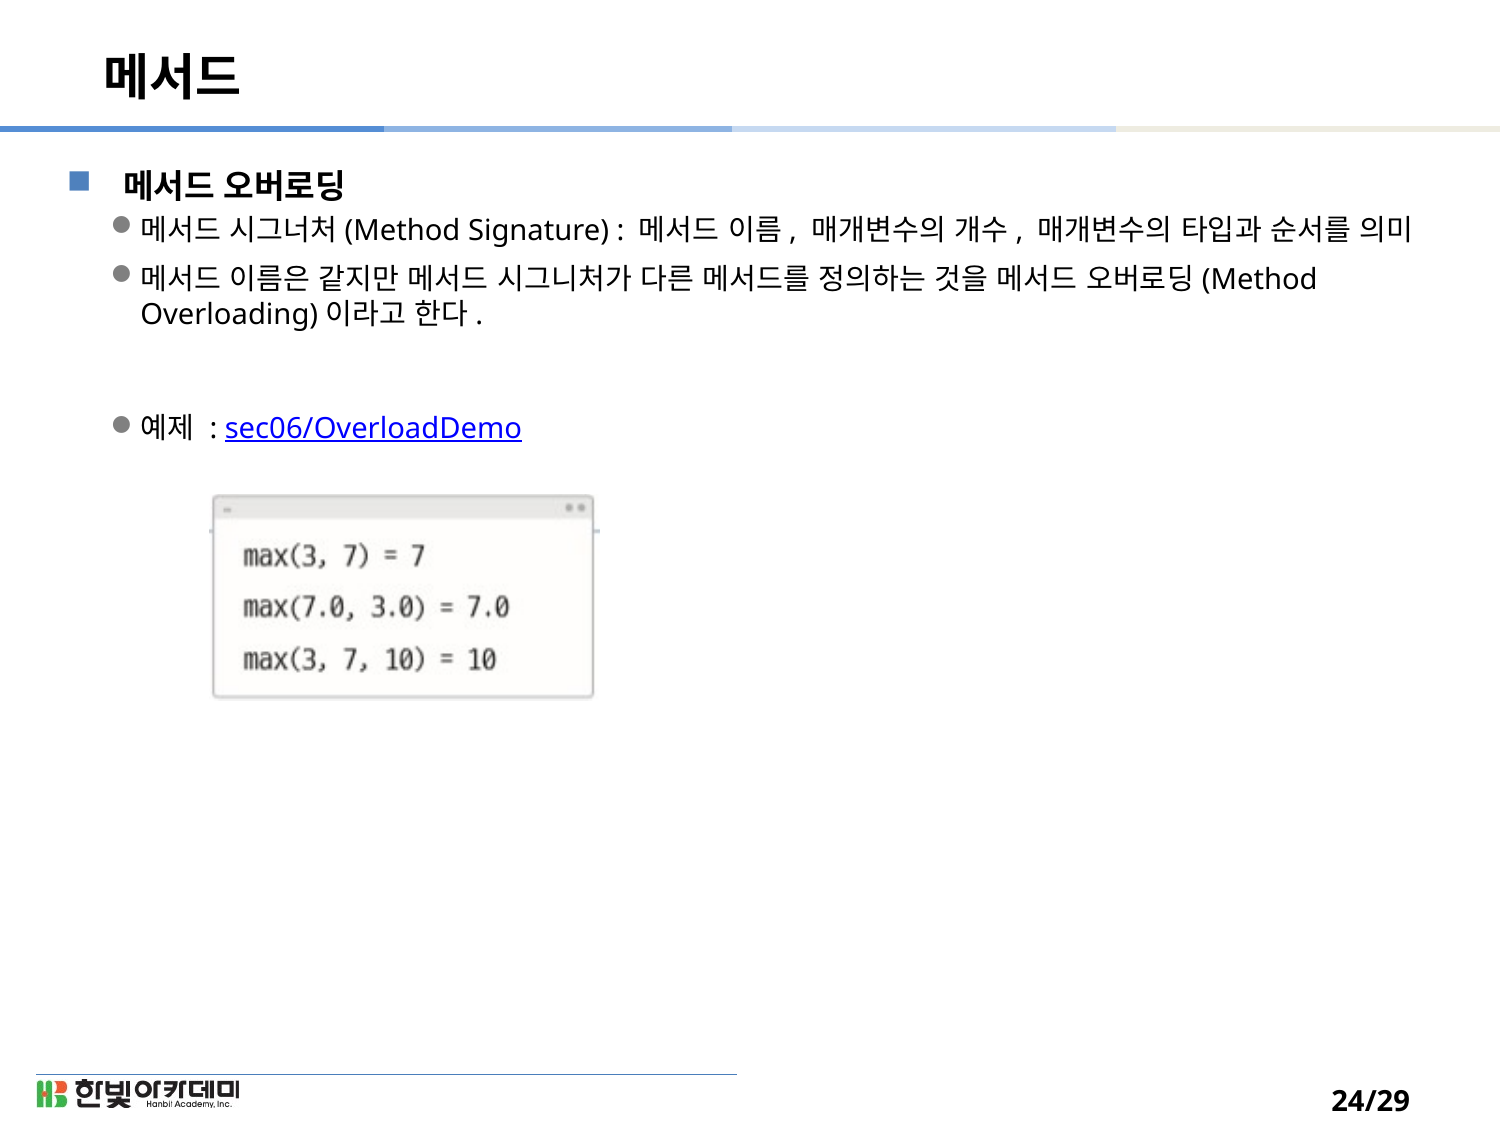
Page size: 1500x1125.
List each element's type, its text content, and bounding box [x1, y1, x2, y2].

list 메서드 오버로딩 메서드 시그너처(Method Signature) : 메서드 이름, 매개변수의 개수, 매개변수의 타입과 순서를 의미 메서드 이름은 같지만 메서드 시그니처가 다른 메서드를 정의하는 것을 메서드 오버로딩(Method Overloading)이라고 한다. 예제 : sec06/OverloadDemo [51, 137, 1436, 1060]
title 메서드 [88, 30, 1330, 121]
picture [36, 1079, 239, 1108]
picture [208, 494, 601, 701]
